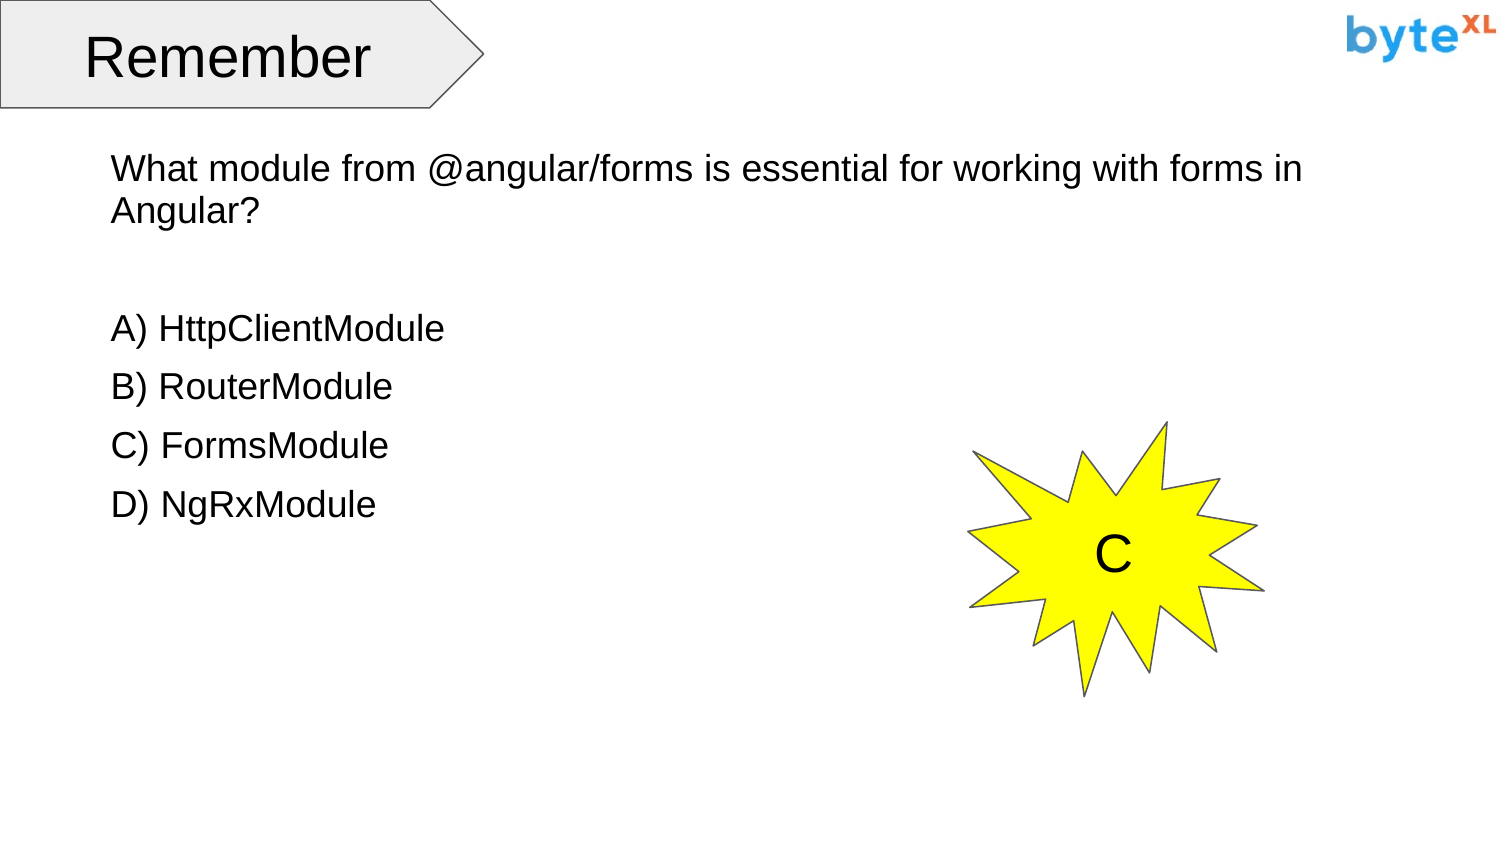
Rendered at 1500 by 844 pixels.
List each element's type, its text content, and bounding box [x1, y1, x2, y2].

picture [1332, 0, 1500, 65]
list What module from @angular/forms is essential for working with forms in Angular? A) HttpClientModule B) RouterModule C) FormsModule D) NgRxModule [99, 141, 1350, 722]
text_box C [967, 421, 1265, 697]
text_box Remember [0, 0, 484, 108]
